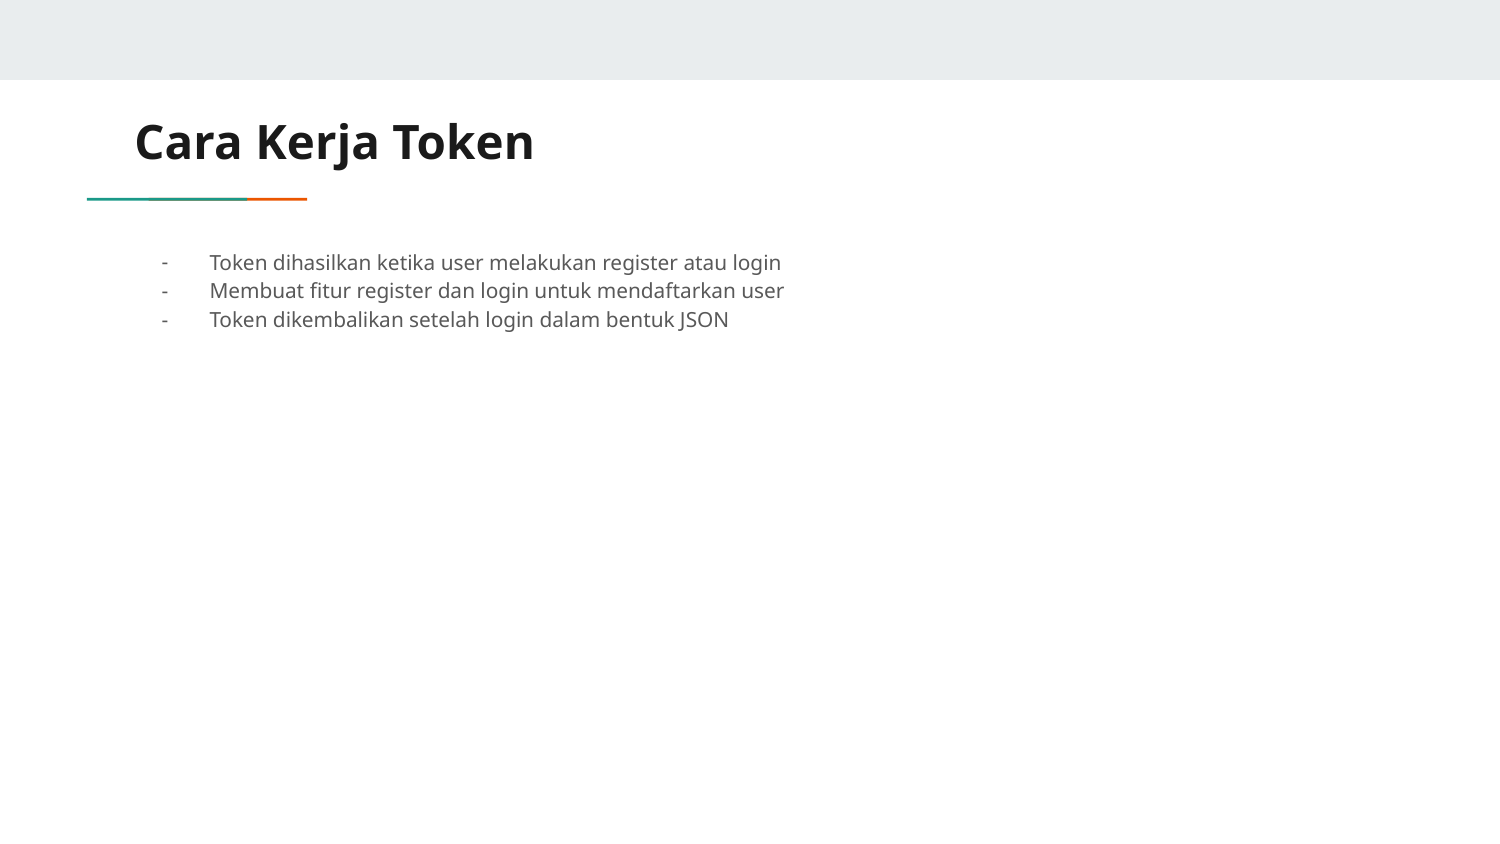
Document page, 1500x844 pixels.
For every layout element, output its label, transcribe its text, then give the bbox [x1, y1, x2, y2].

title Cara Kerja Token [119, 97, 1381, 185]
list Token dihasilkan ketika user melakukan register atau login Membuat fitur register dan login untuk mendaftarkan user Token dikembalikan setelah login dalam bentuk JSON [119, 230, 1381, 712]
